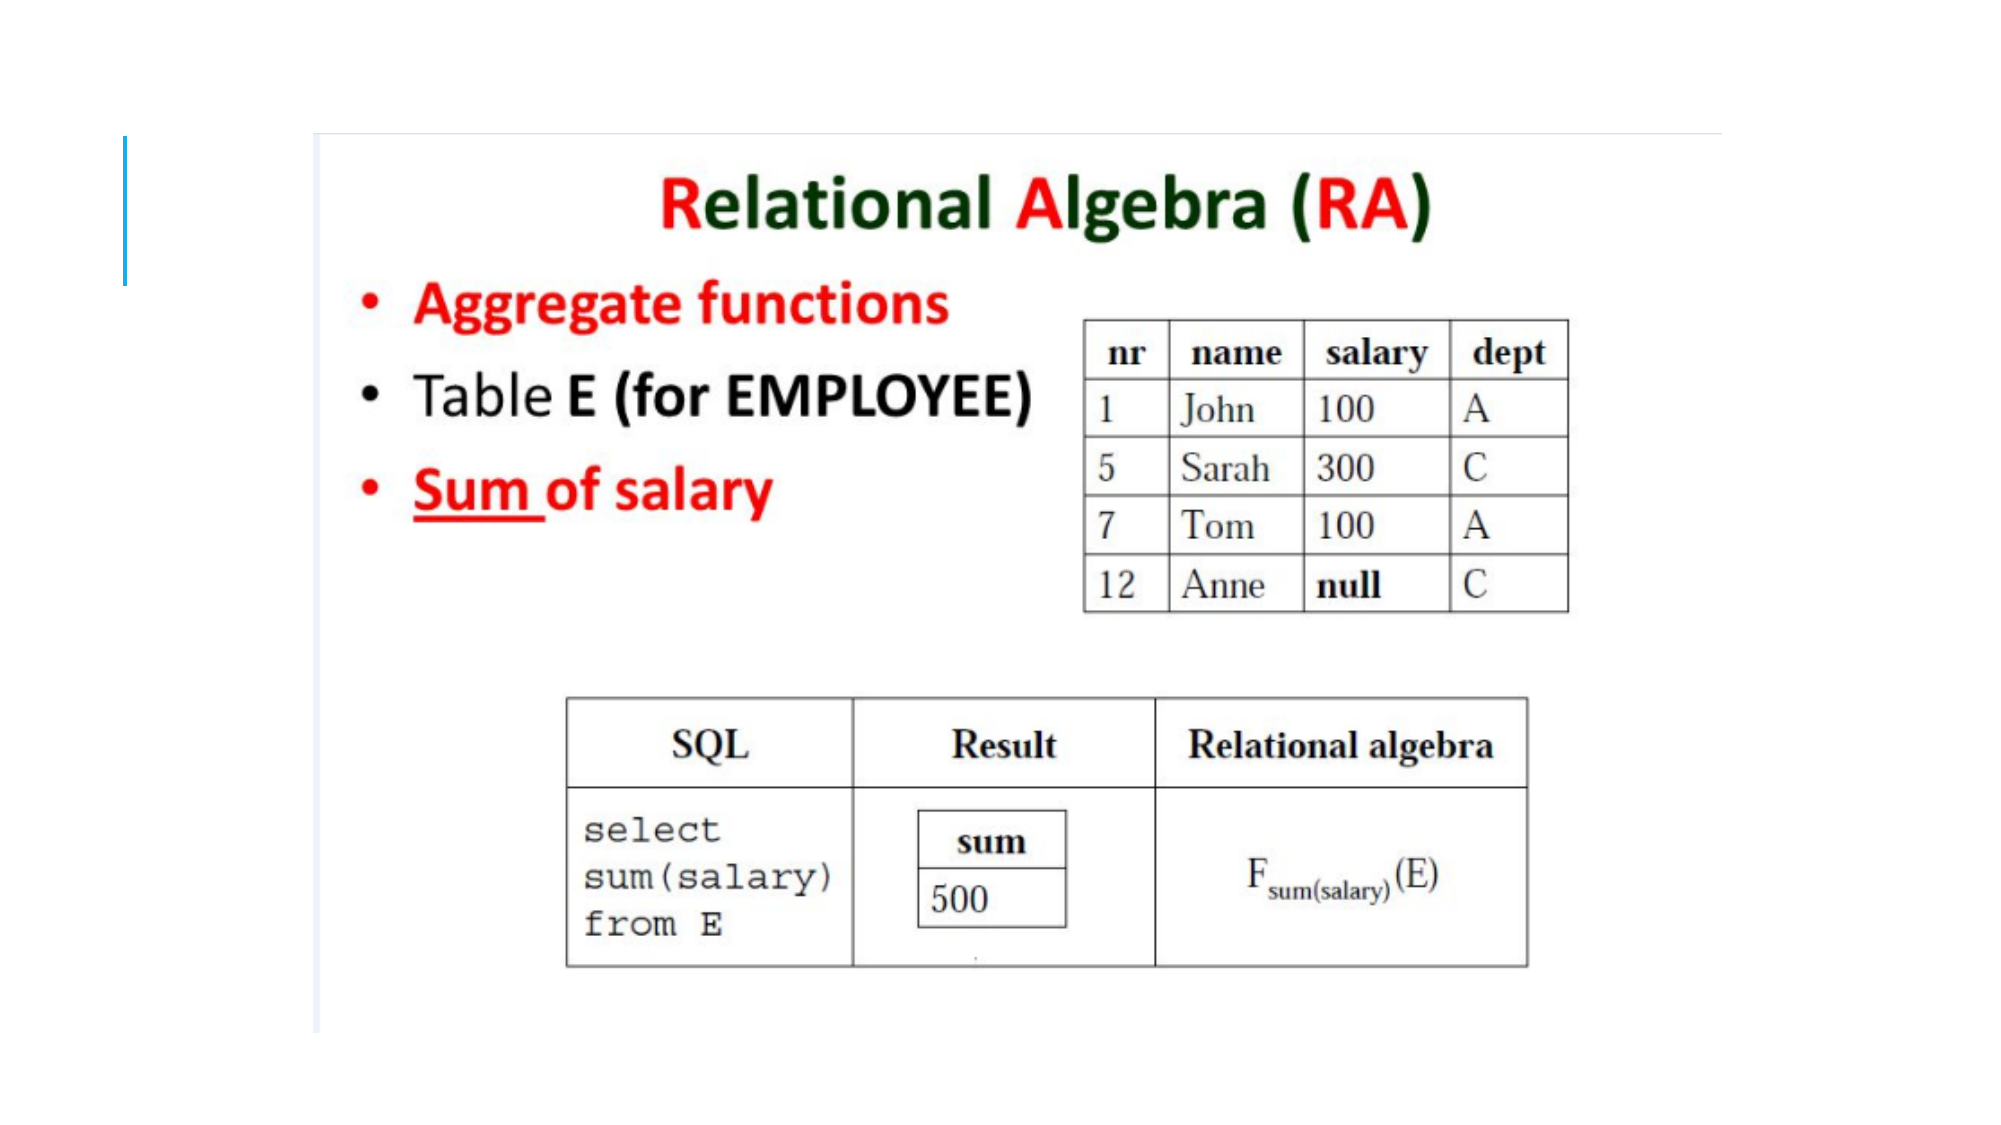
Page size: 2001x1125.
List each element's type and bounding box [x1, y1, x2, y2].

picture [313, 133, 1722, 1033]
